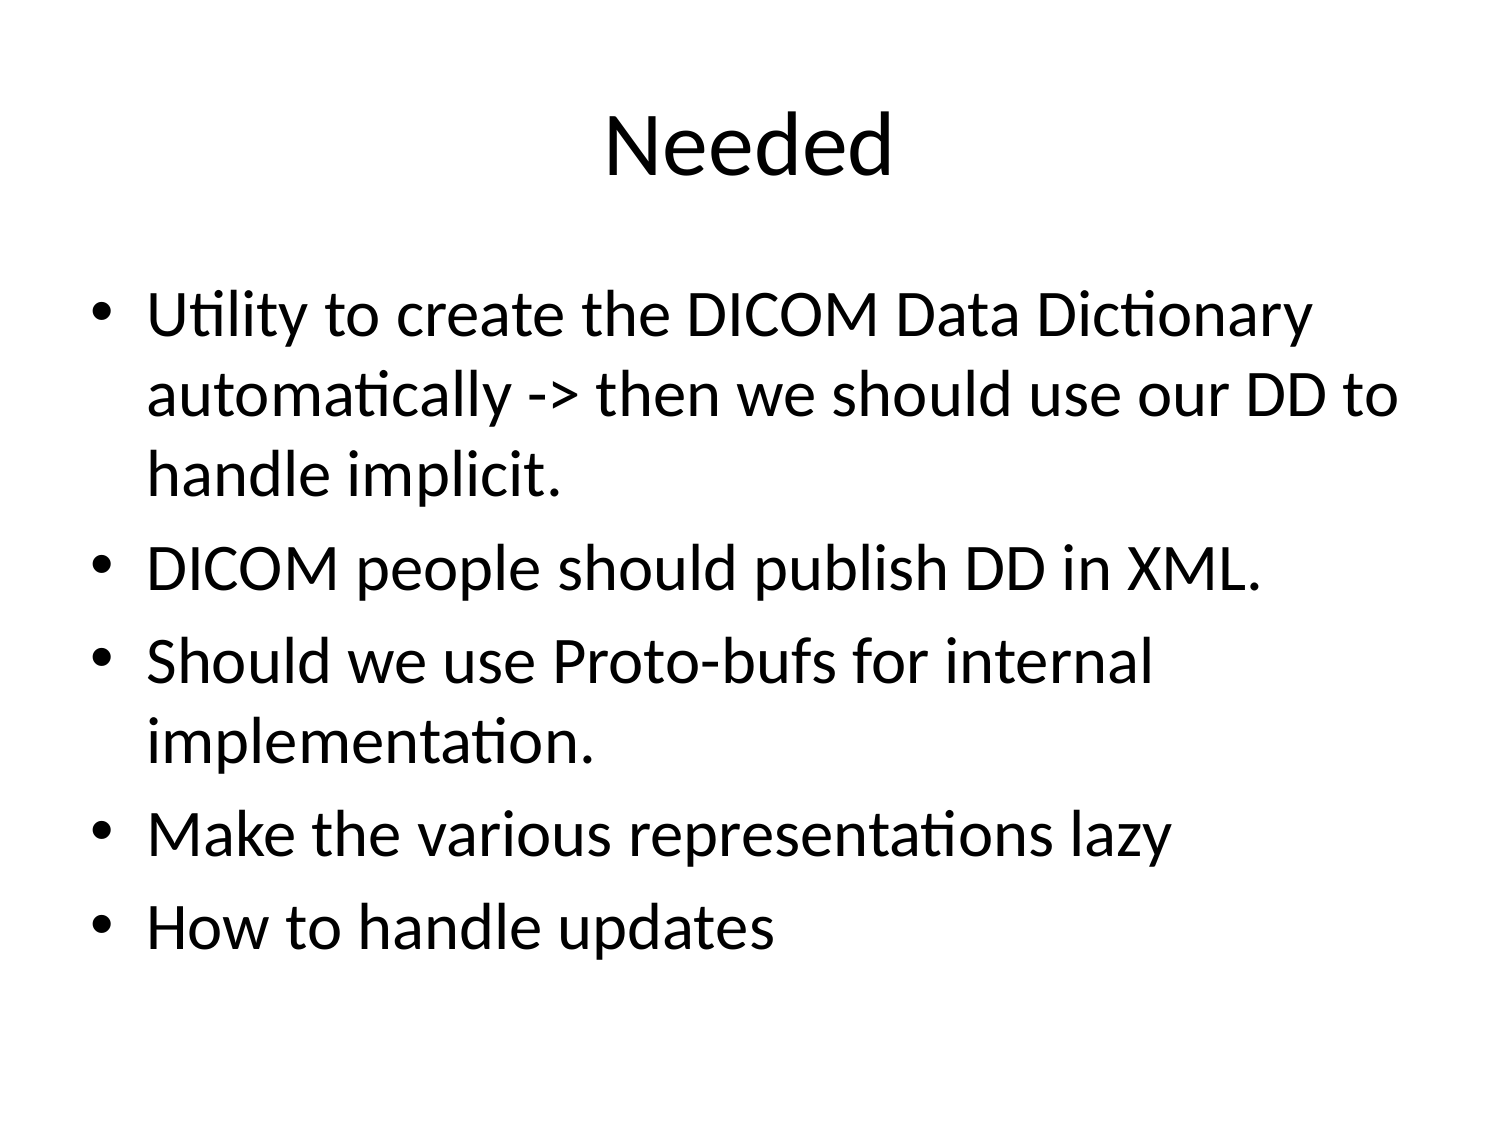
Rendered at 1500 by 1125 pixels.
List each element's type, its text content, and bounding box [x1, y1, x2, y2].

title Needed [75, 45, 1425, 233]
list Utility to create the DICOM Data Dictionary automatically -> then we should use our DD to handle implicit. DICOM people should publish DD in XML. Should we use Proto-bufs for internal implementation. Make the various representations lazy How to handle updates [75, 262, 1425, 1005]
